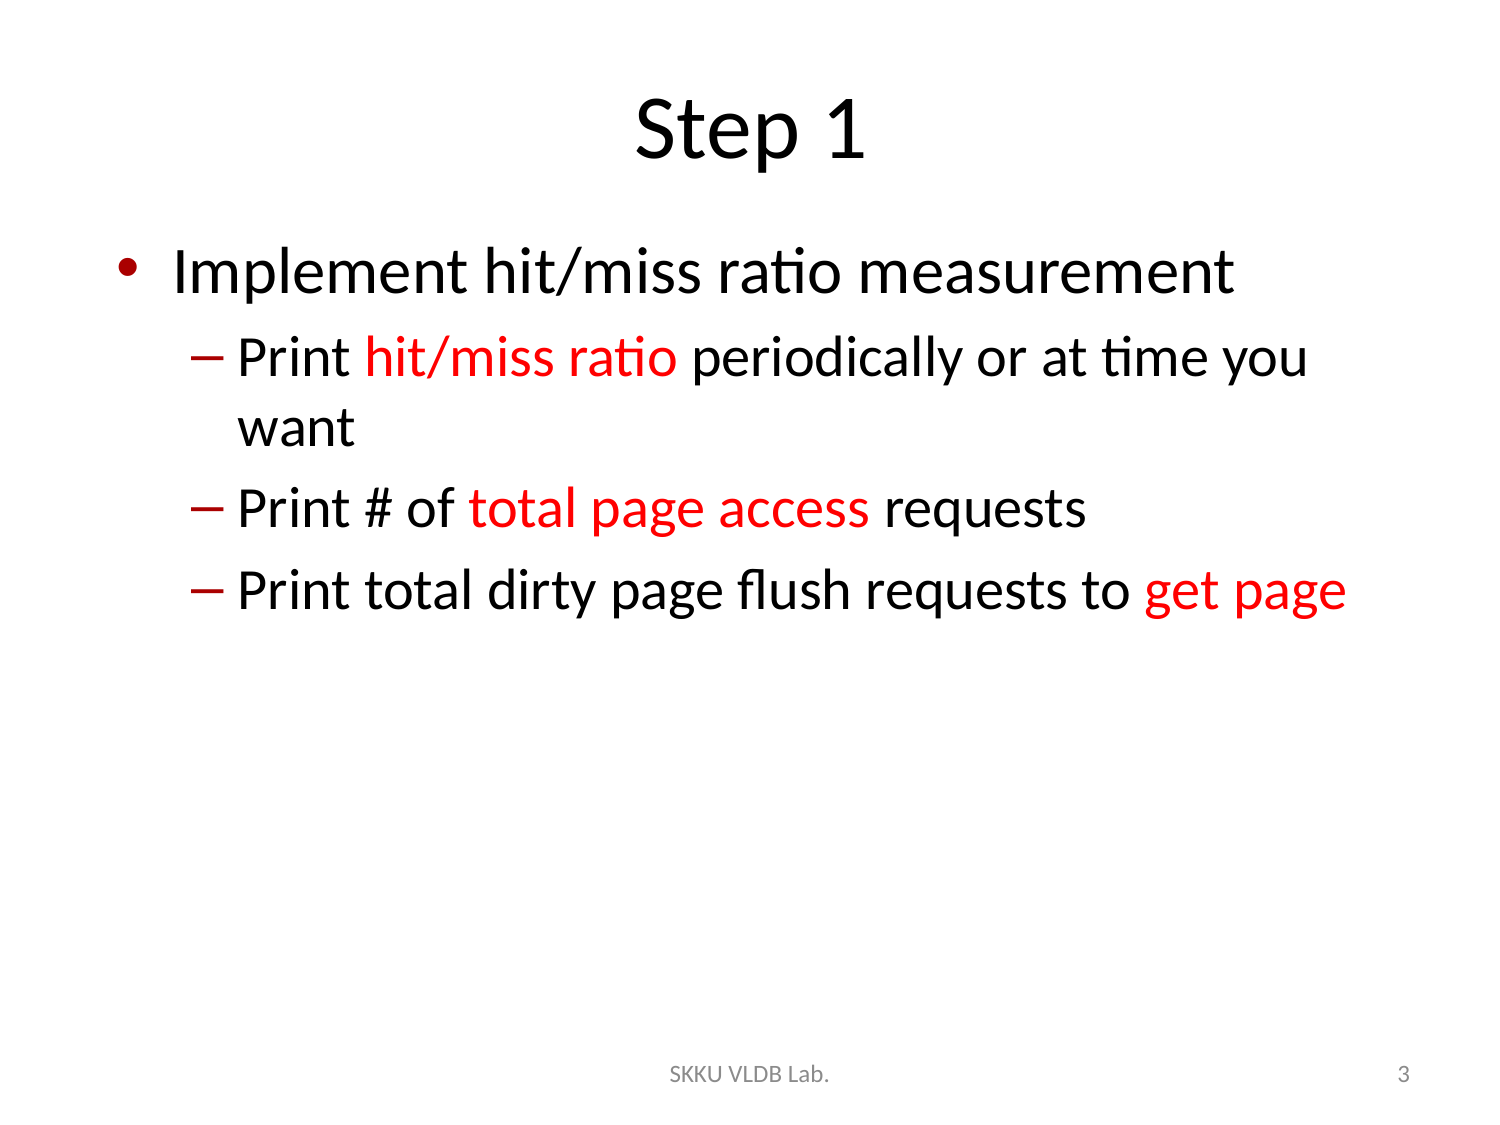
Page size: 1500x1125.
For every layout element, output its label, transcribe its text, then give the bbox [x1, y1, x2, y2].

footer SKKU VLDB Lab. [512, 1042, 988, 1103]
slide_number 3 [1074, 1042, 1425, 1103]
title Step 1 [101, 45, 1402, 198]
list Implement hit/miss ratio measurement Print hit/miss ratio periodically or at time you want Print # of total page access requests Print total dirty page flush requests to get page [101, 218, 1402, 1005]
